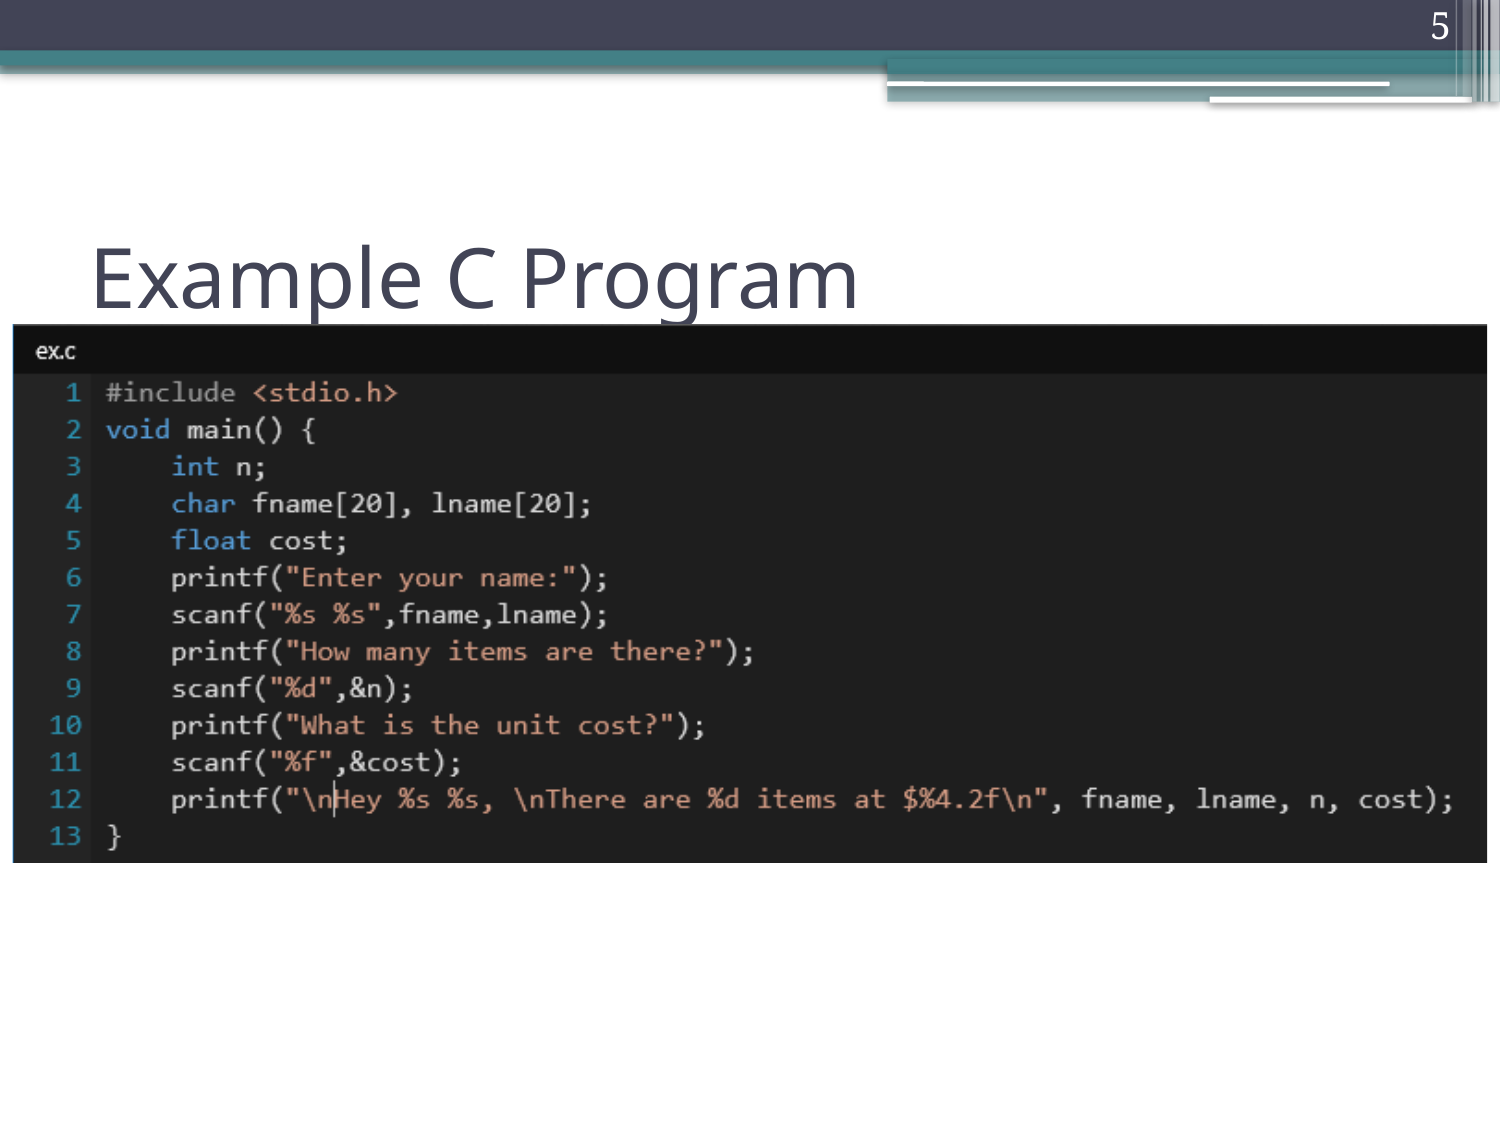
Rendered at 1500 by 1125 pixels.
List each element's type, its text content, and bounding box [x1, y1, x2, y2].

title Example C Program [75, 187, 1425, 321]
picture [12, 324, 1488, 864]
slide_number 5 [1341, 0, 1466, 61]
